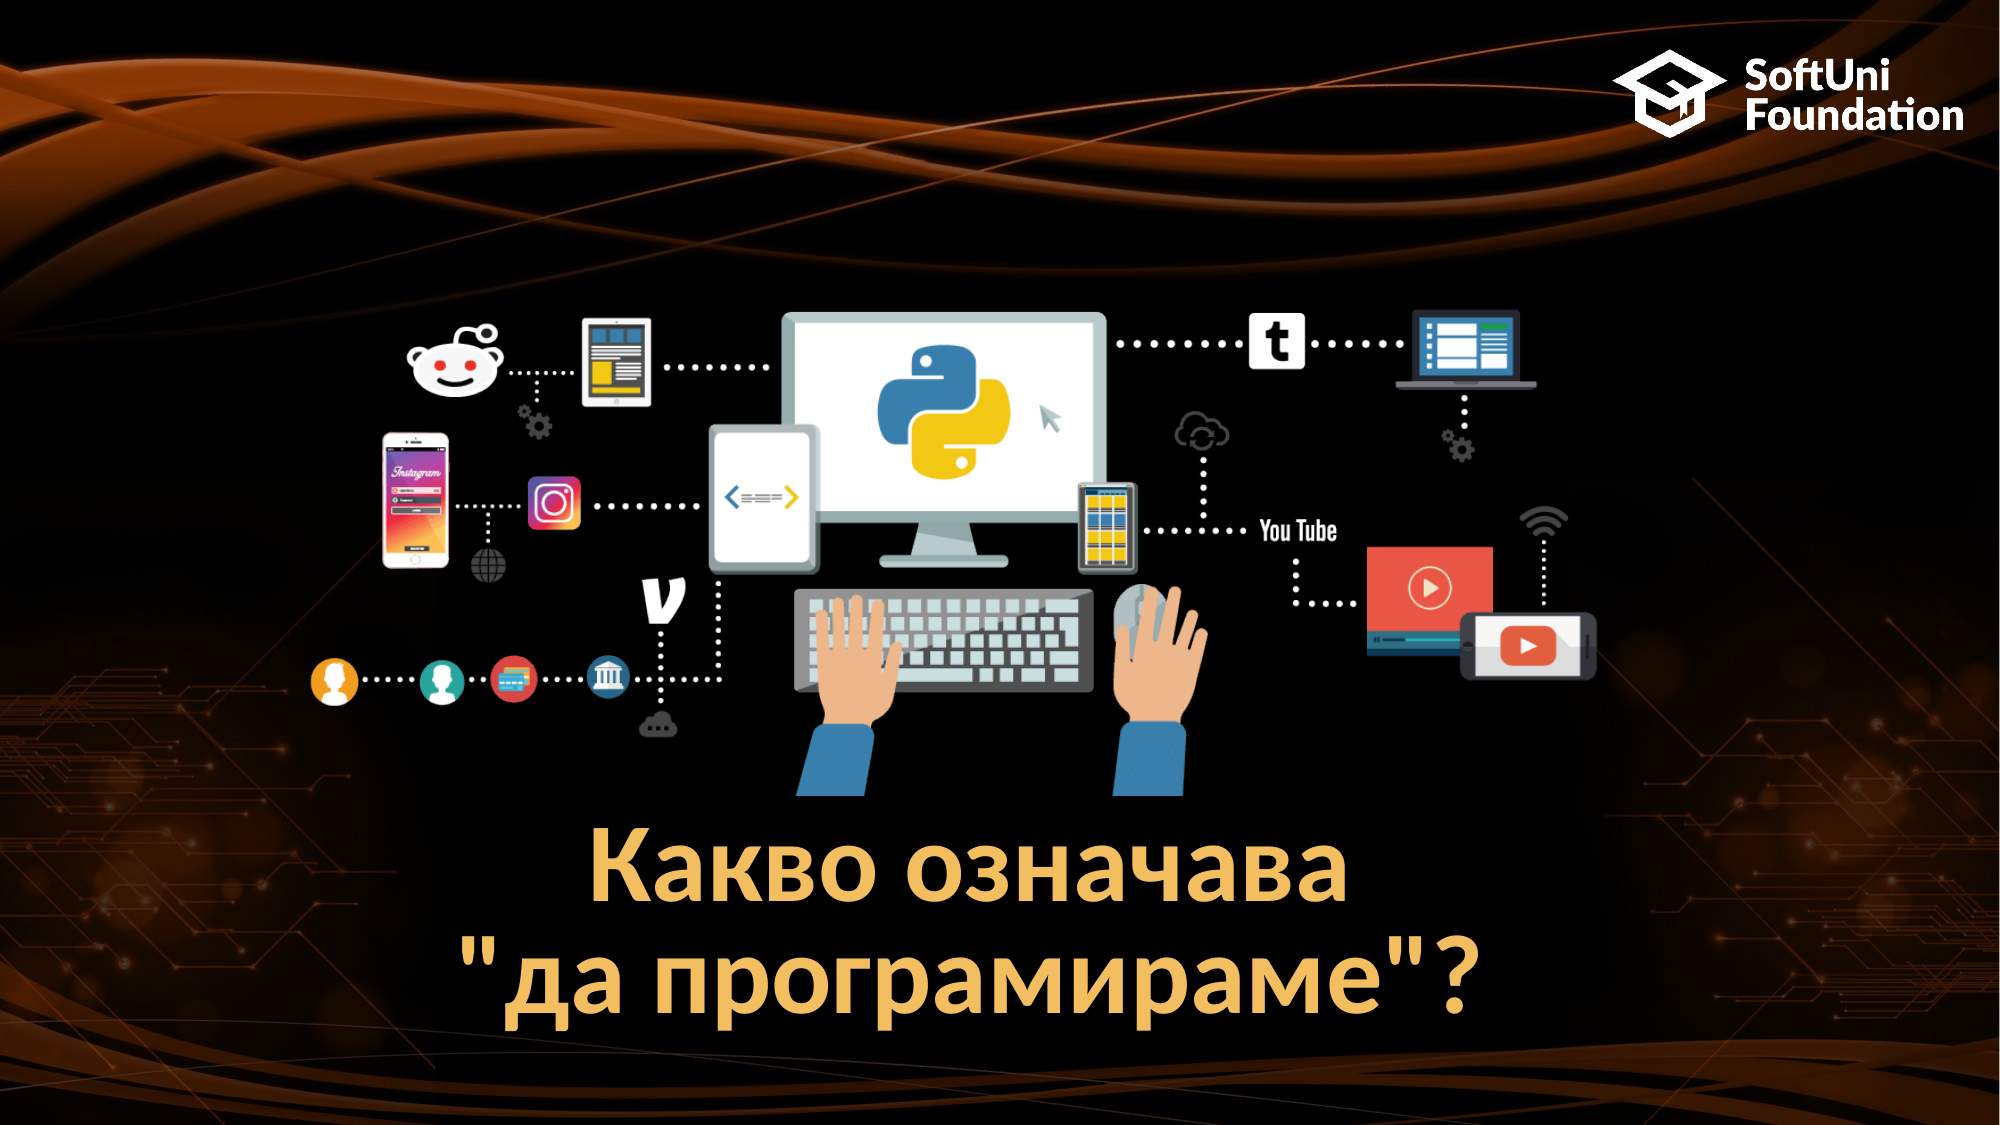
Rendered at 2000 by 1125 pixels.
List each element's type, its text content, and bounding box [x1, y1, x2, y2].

title Какво означава "да програмираме"? [237, 801, 1704, 1042]
picture [0, 0, 2000, 1125]
